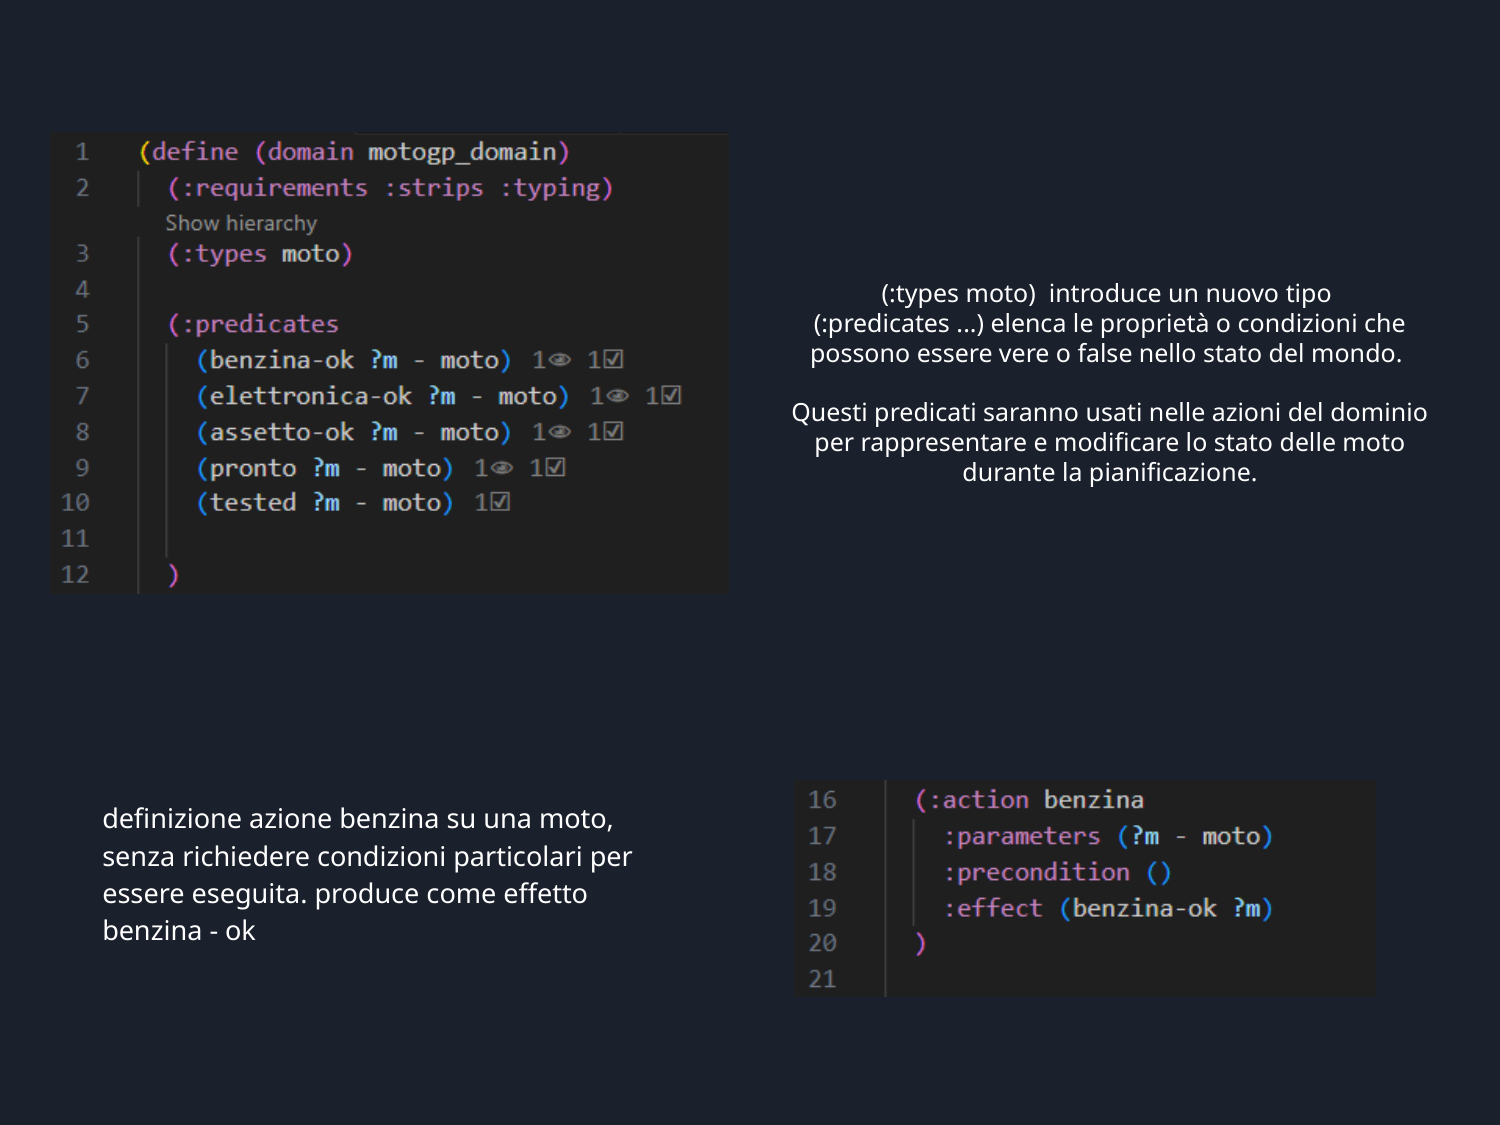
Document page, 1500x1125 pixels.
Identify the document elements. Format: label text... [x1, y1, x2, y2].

list definizione azione benzina su una moto, senza richiedere condizioni particolari per essere eseguita. produce come effetto benzina - ok [87, 789, 692, 1052]
picture [49, 132, 729, 594]
picture [794, 780, 1377, 997]
title (:types moto) introduce un nuovo tipo (:predicates ...) elenca le proprietà o condizioni che possono essere vere o false nello stato del mondo. Questi predicati saranno usati nelle azioni del dominio per rappresentare e modificare lo stato delle moto durante la pianificazione. [771, 132, 1450, 632]
